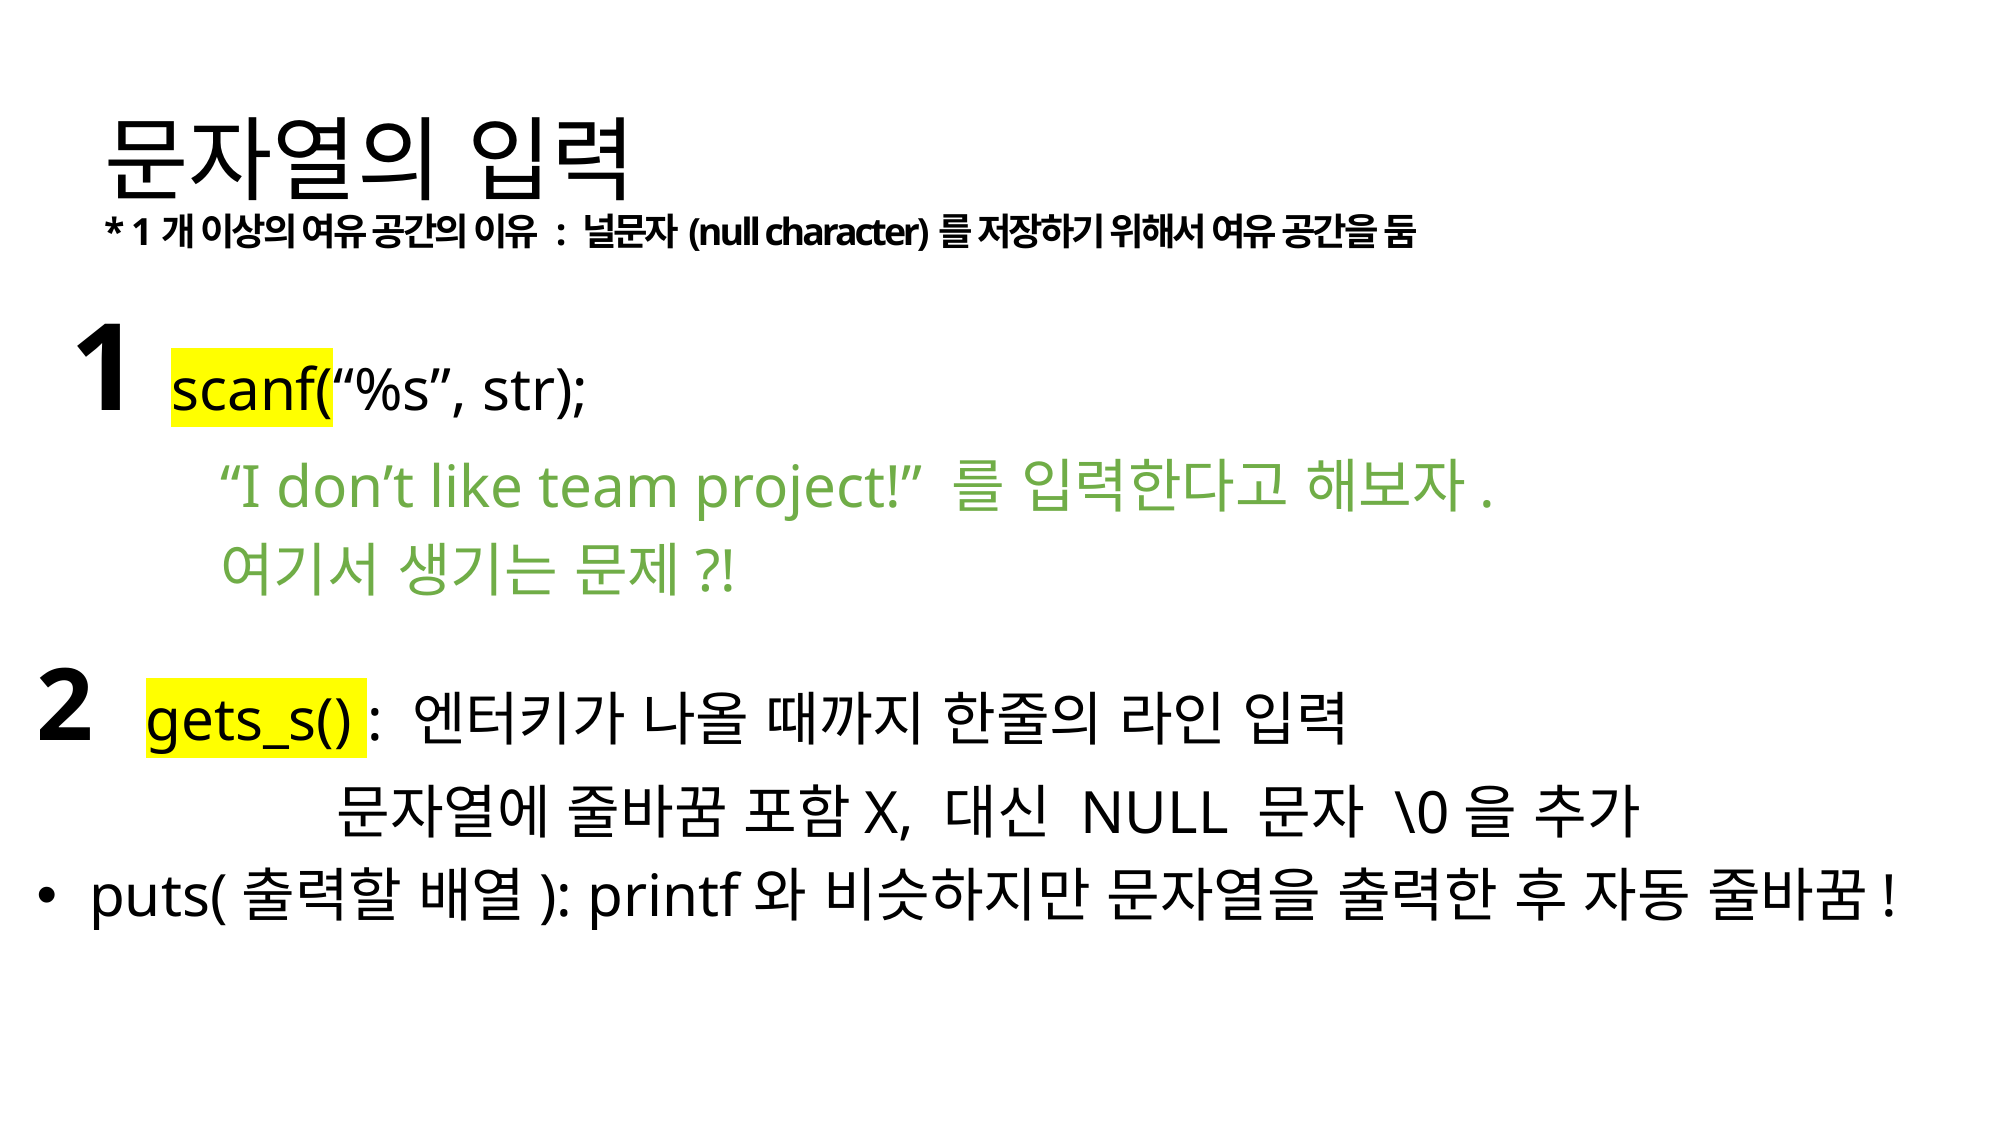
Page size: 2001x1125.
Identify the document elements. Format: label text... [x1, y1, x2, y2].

list 2 gets_s() : 엔터키가 나올 때까지 한줄의 라인 입력 문자열에 줄바꿈 포함X, 대신 NULL 문자 \0을 추가 puts(출력할 배열): printf와 비슷하지만 문자열을 출력한 후 자동 줄바꿈! [21, 646, 2000, 1125]
title 문자열의 입력 * 1개 이상의 여유 공간의 이유 : 널문자(null character)를 저장하기 위해서 여유 공간을 둠 [89, 75, 2000, 293]
text_box 1 scanf(“%s”, str); “I don’t like team project!” 를 입력한다고 해보자. 여기서 생기는 문제?! [55, 298, 1781, 698]
